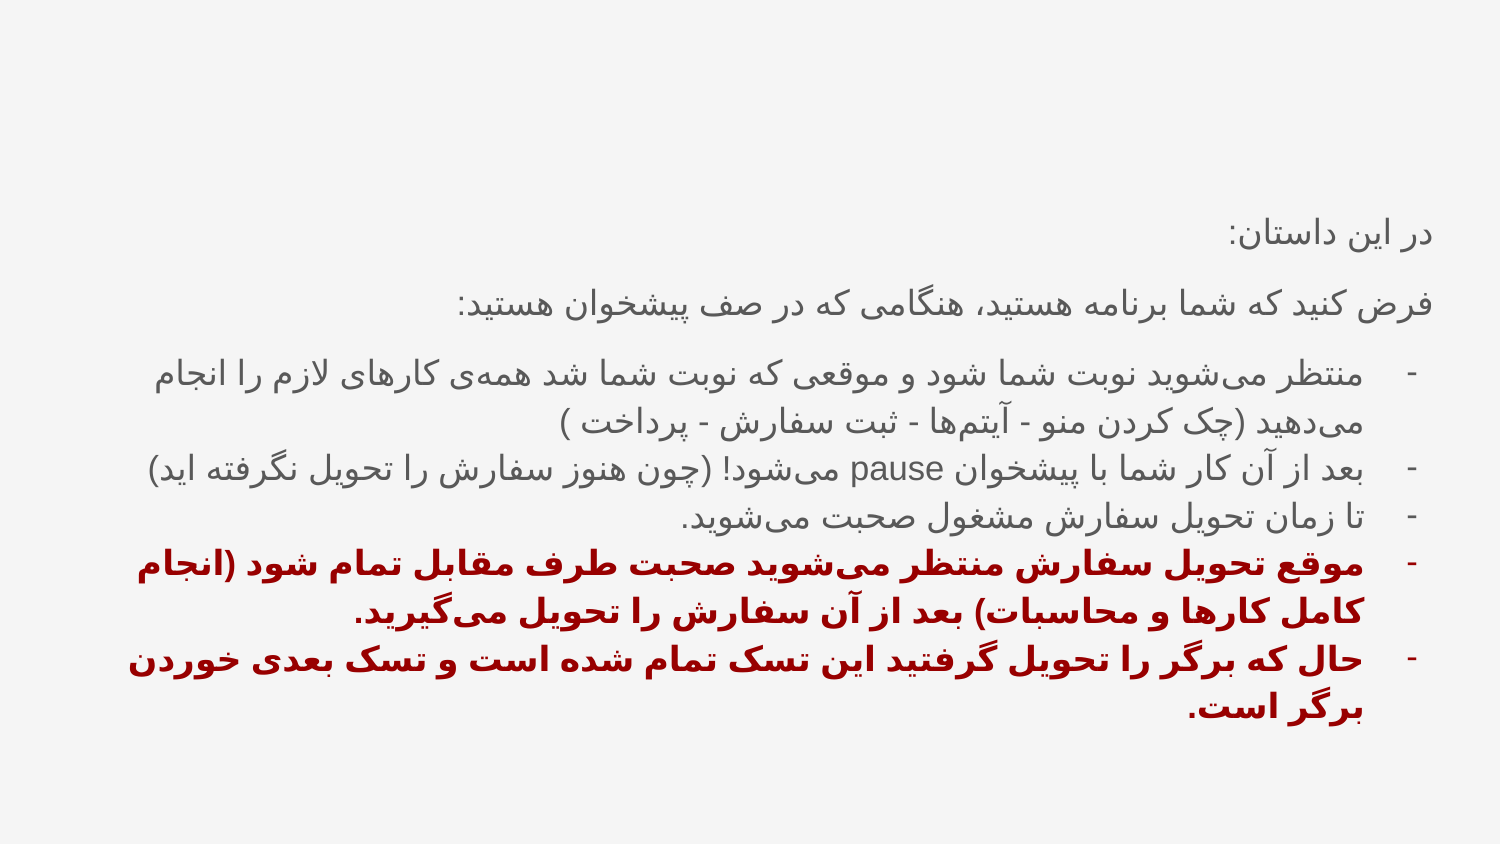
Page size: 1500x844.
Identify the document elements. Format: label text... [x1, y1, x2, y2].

list در این داستان: فرض کنید که شما برنامه هستید، هنگامی که در صف پیشخوان هستید: منتظر می‌شوید نوبت شما شود و موقعی که نوبت شما شد همه‌ی کارهای لازم را انجام می‌دهید (چک کردن منو - آیتم‌ها - ثبت سفارش - پرداخت ) بعد از آن کار شما با پیشخوان pause می‌شود! (چون هنوز سفارش را تحویل نگرفته اید) تا زمان تحویل سفارش مشغول صحبت می‌شوید. موقع تحویل سفارش منتظر می‌شوید صحبت طرف مقابل تمام شود (انجام کامل کارها و محاسبات) بعد از آن سفارش را تحویل می‌گیرید. حال که برگر را تحویل گرفتید این تسک تمام شده است و تسک بعدی خوردن برگر است. [51, 189, 1449, 750]
